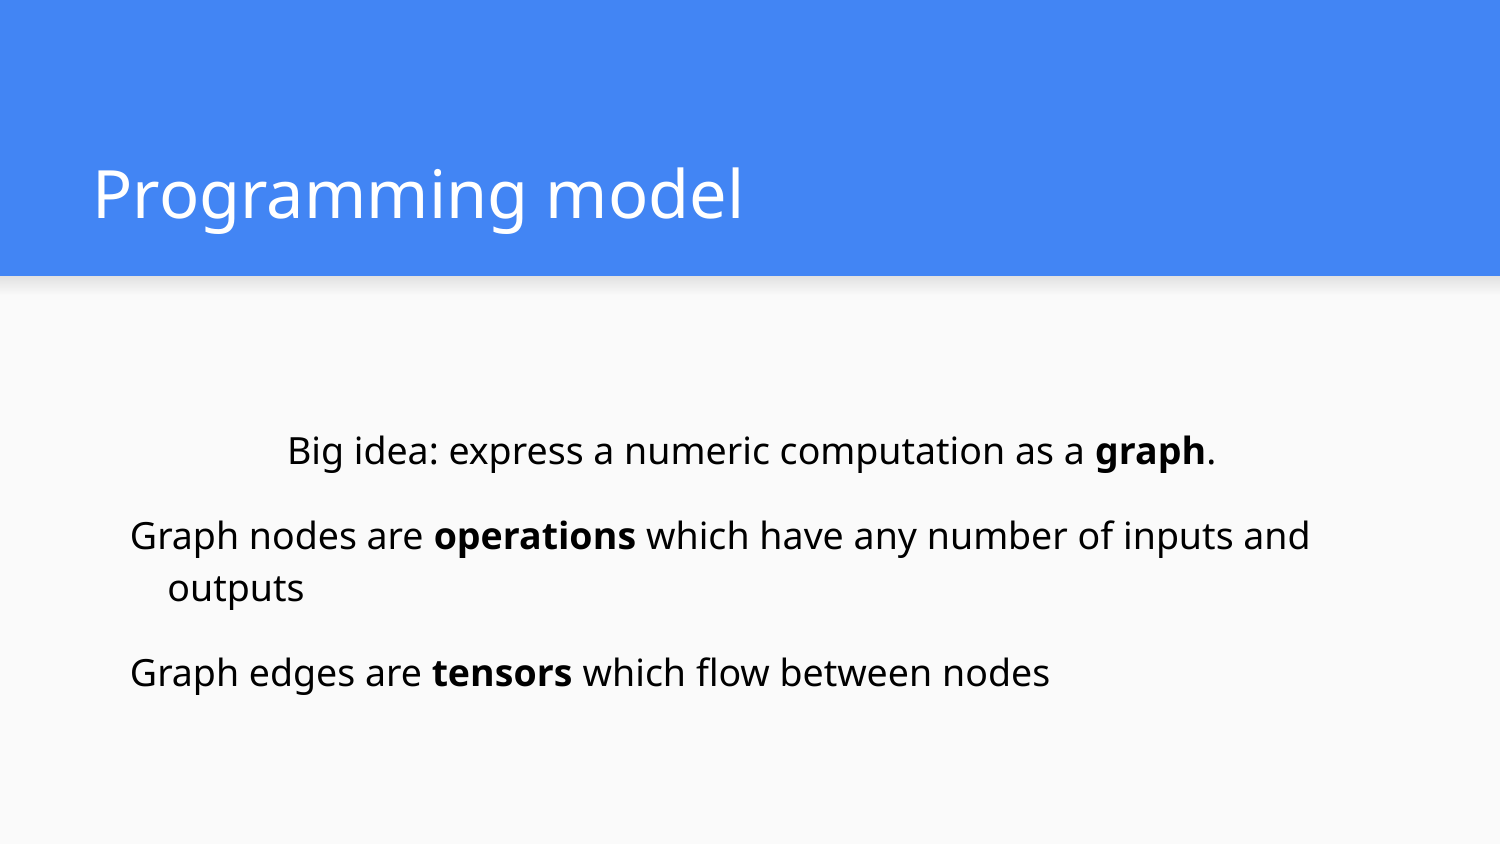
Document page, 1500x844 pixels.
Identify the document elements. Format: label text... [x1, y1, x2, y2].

list Big idea: express a numeric computation as a graph. Graph nodes are operations which have any number of inputs and outputs Graph edges are tensors which flow between nodes [77, 405, 1427, 731]
title Programming model [77, 121, 1427, 248]
